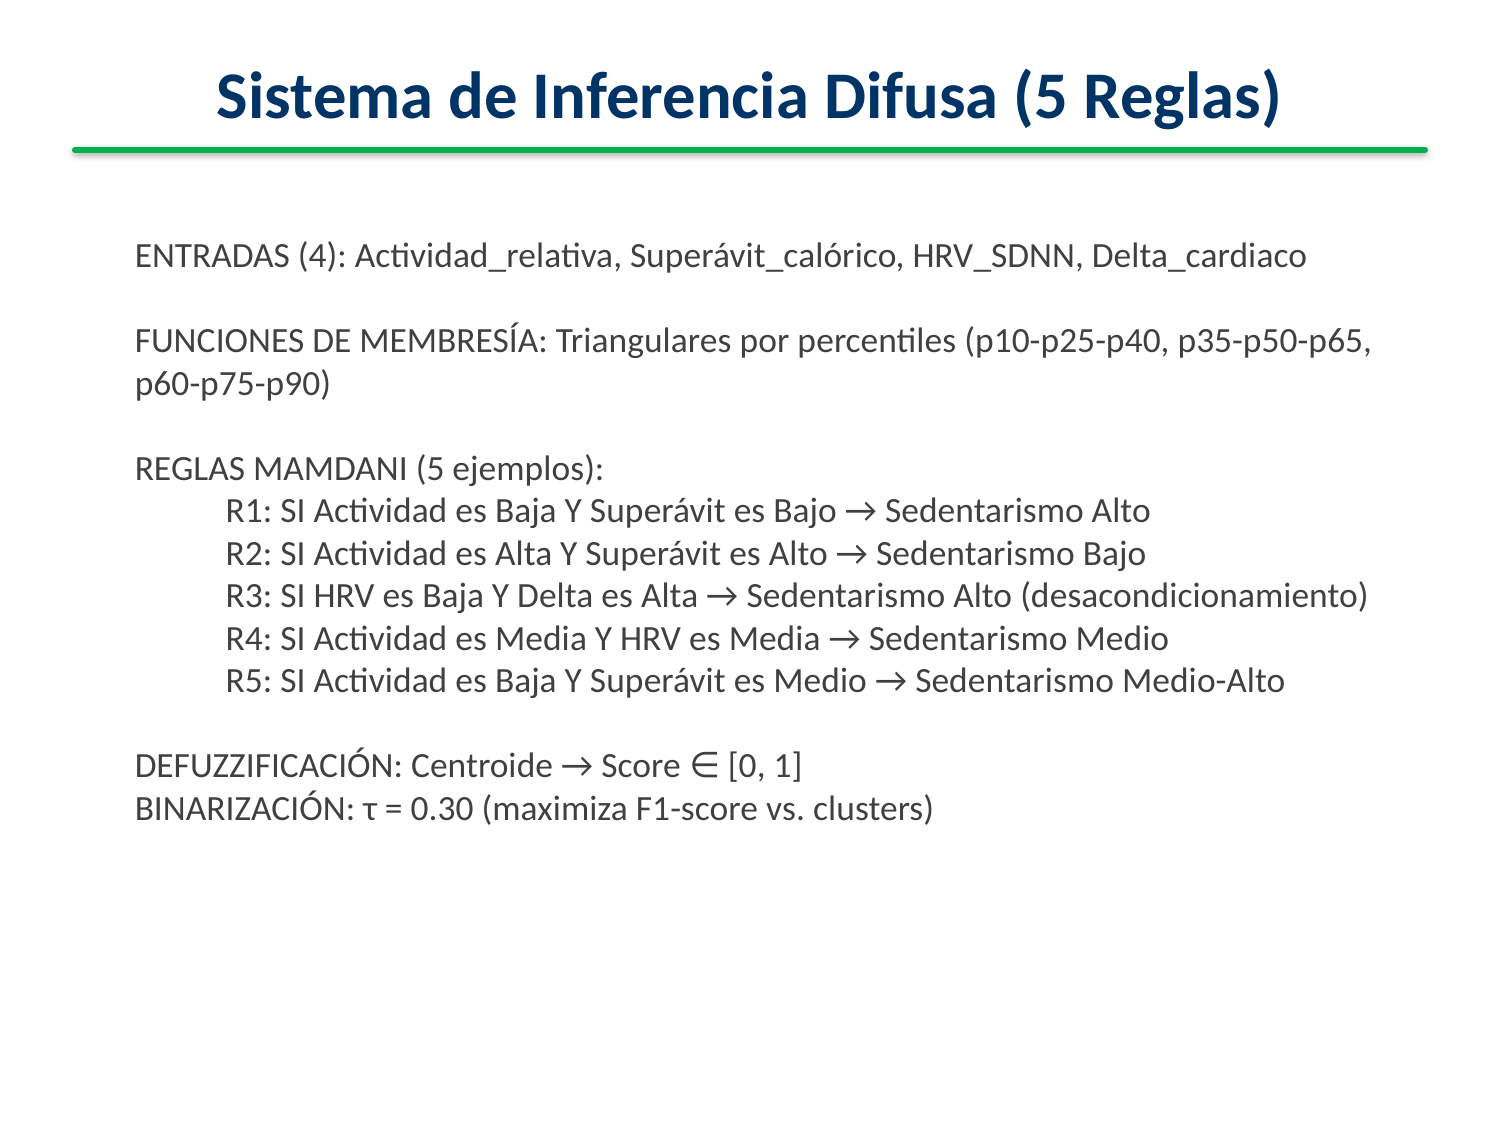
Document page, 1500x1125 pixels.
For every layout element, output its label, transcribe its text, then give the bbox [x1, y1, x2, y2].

text_box Sistema de Inferencia Difusa (5 Reglas) [202, 44, 1298, 140]
text_box ENTRADAS (4): Actividad_relativa, Superávit_calórico, HRV_SDNN, Delta_cardiaco FUNCIONES DE MEMBRESÍA: Triangulares por percentiles (p10-p25-p40, p35-p50-p65, p60-p75-p90) REGLAS MAMDANI (5 ejemplos): R1: SI Actividad es Baja Y Superávit es Bajo → Sedentarismo Alto R2: SI Actividad es Alta Y Superávit es Alto → Sedentarismo Bajo R3: SI HRV es Baja Y Delta es Alta → Sedentarismo Alto (desacondicionamiento) R4: SI Actividad es Media Y HRV es Media → Sedentarismo Medio R5: SI Actividad es Baja Y Superávit es Medio → Sedentarismo Medio-Alto DEFUZZIFICACIÓN: Centroide → Score ∈ [0, 1] BINARIZACIÓN: τ = 0.30 (maximiza F1-score vs. clusters) [119, 224, 1395, 835]
